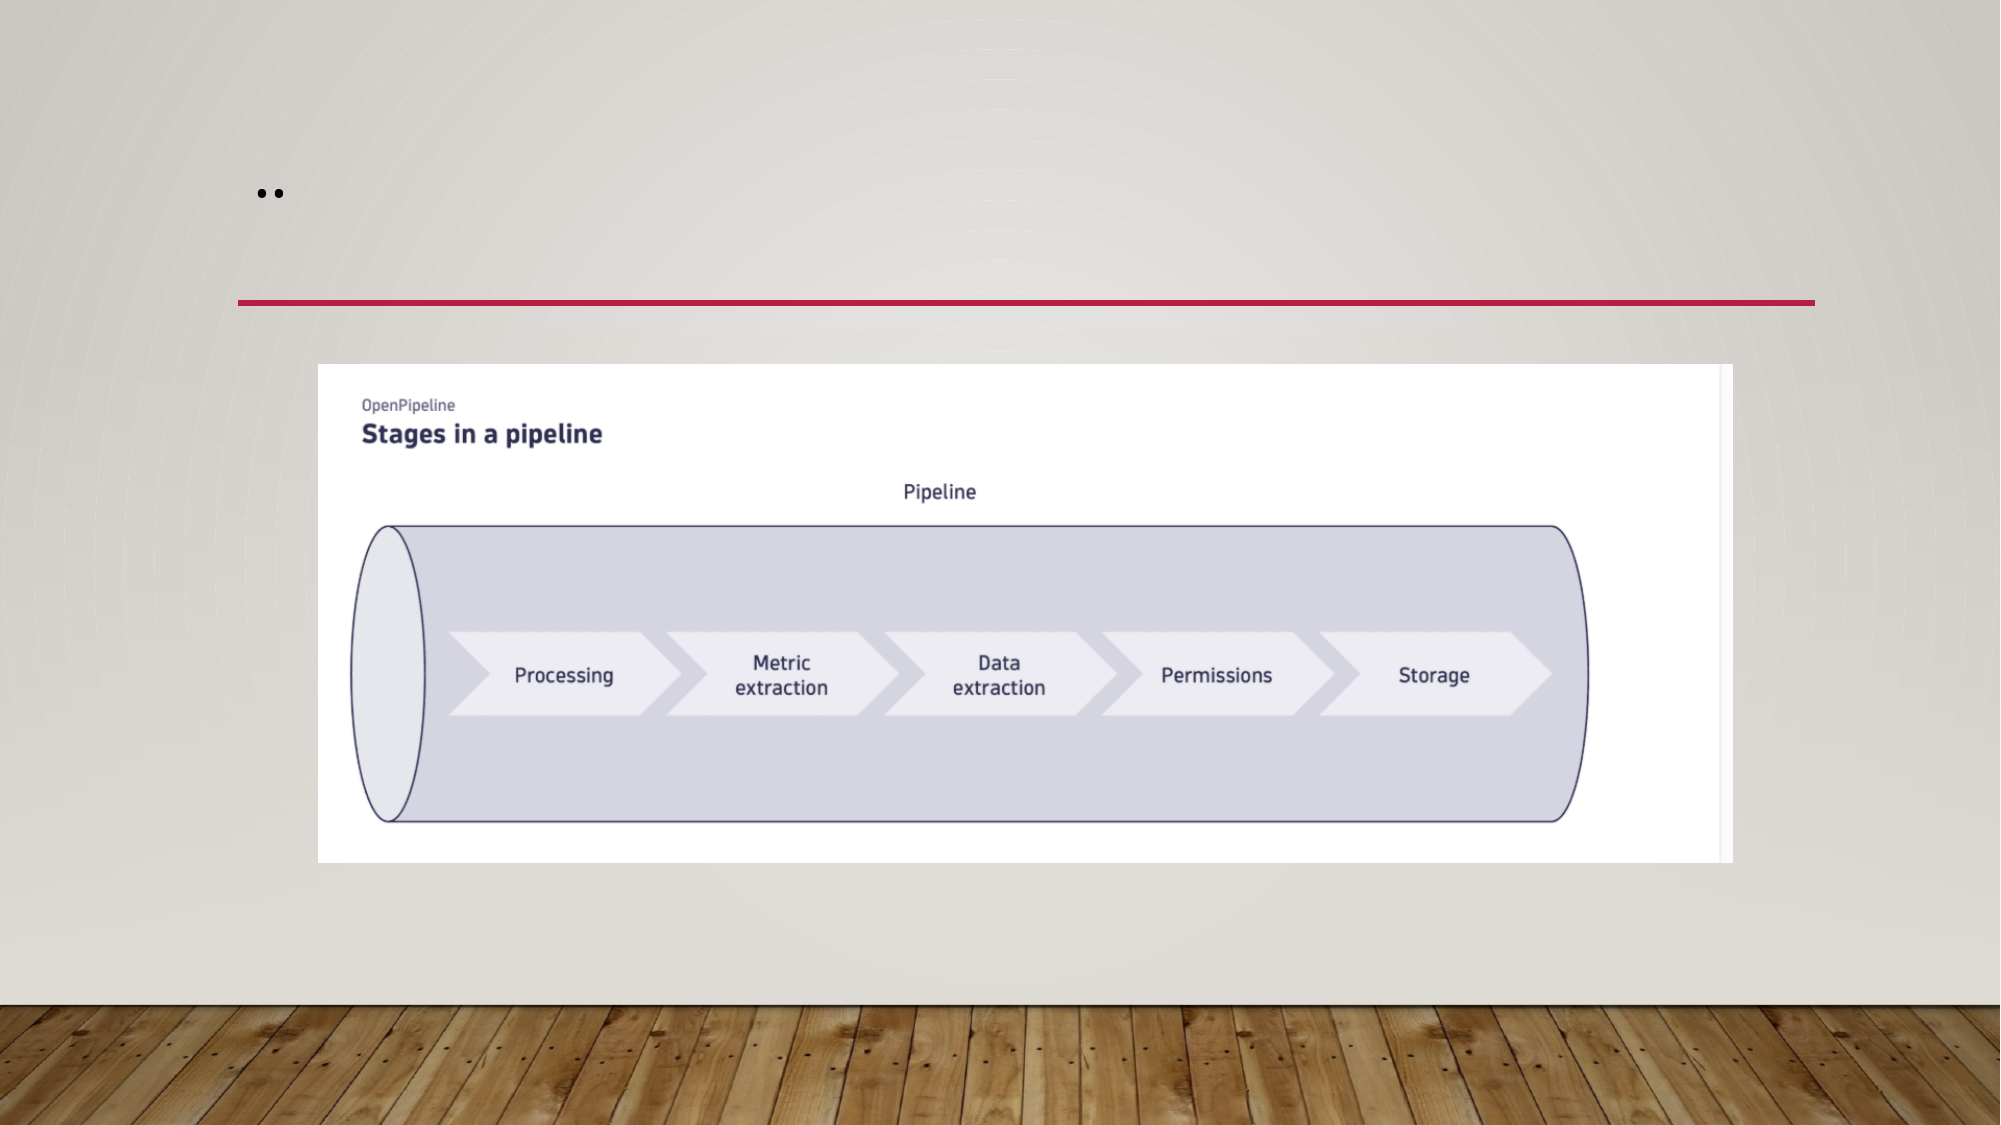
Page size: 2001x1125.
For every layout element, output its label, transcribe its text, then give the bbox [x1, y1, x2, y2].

picture [0, 1005, 2000, 1125]
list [318, 364, 1733, 863]
title .. [238, 131, 1814, 305]
